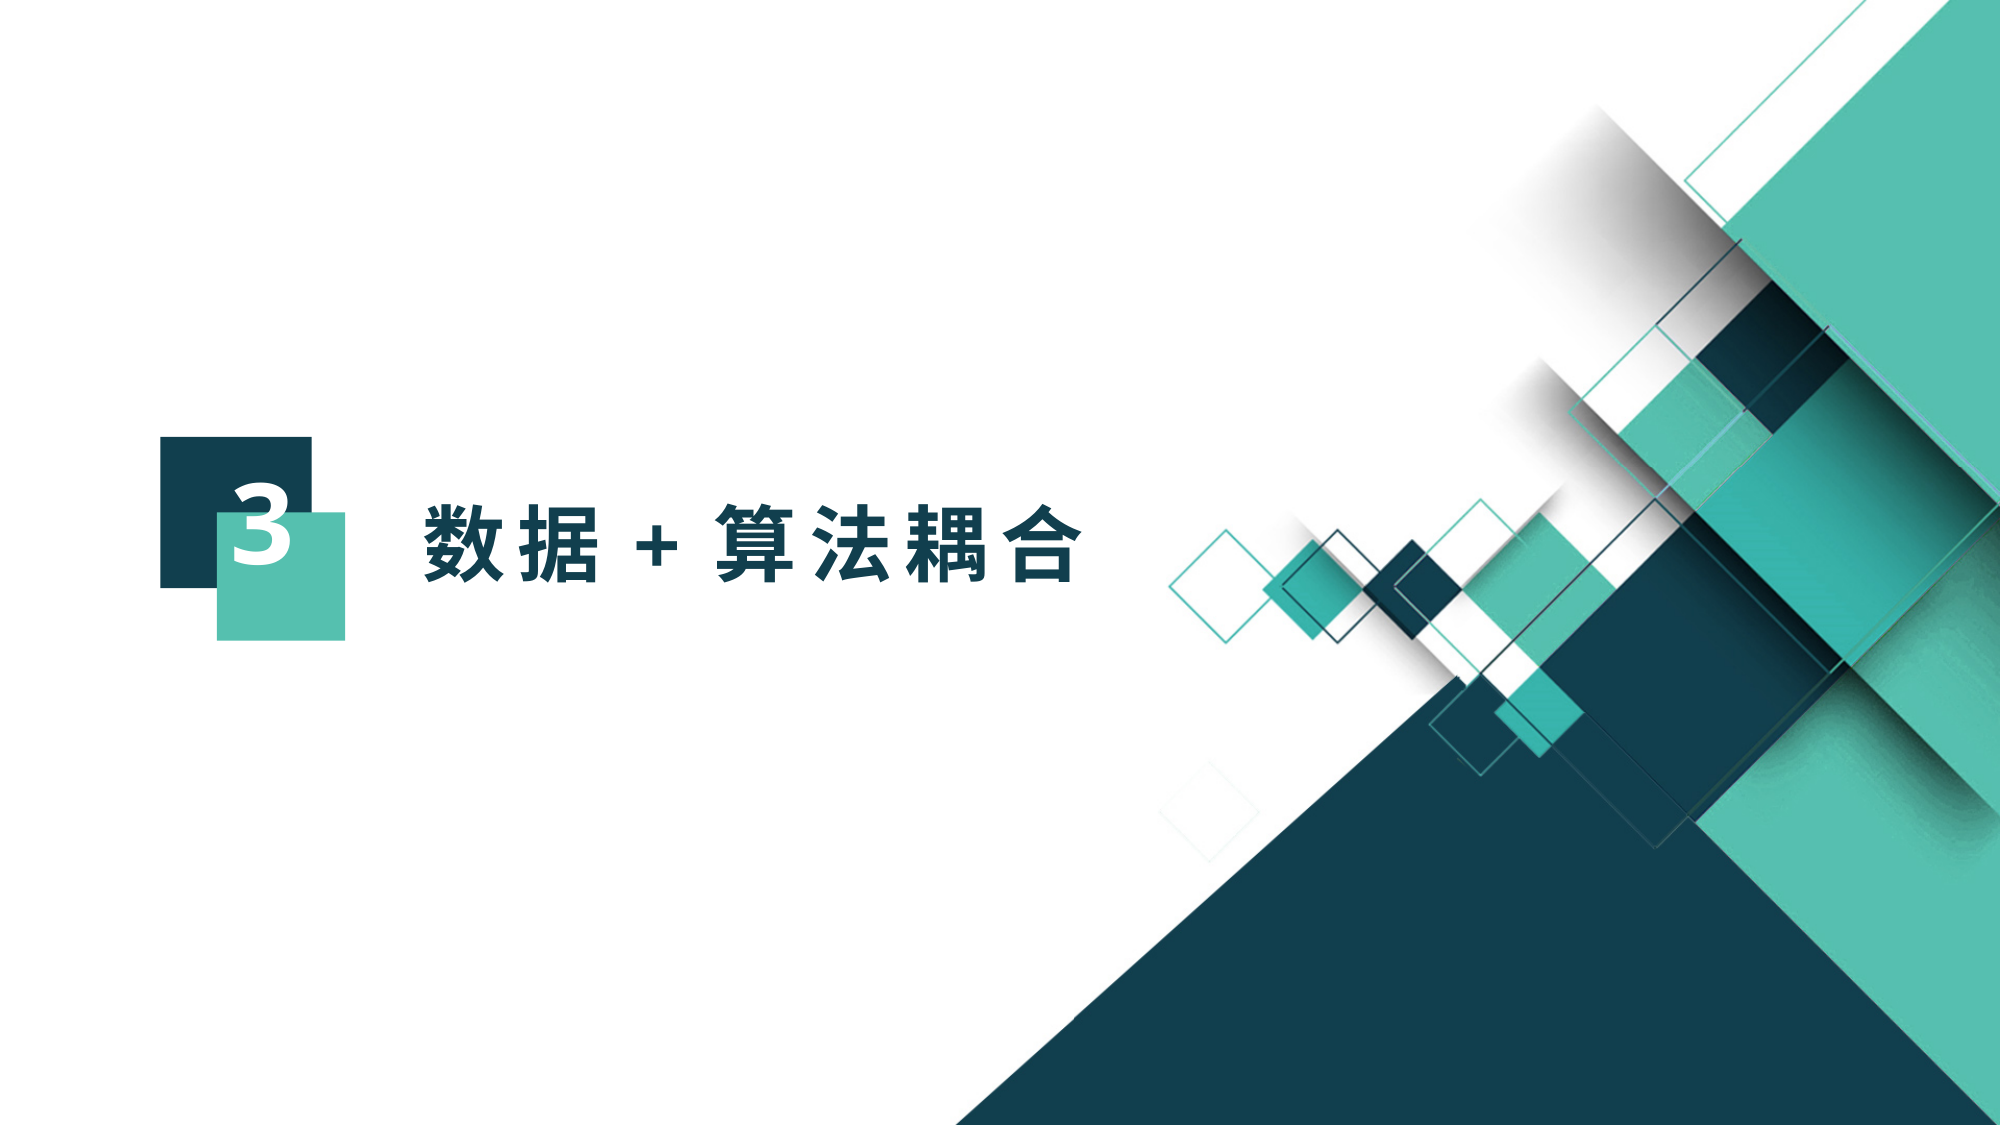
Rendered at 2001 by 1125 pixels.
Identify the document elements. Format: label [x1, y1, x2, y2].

text_box [407, 403, 1294, 602]
picture [0, 0, 2000, 1125]
text_box [160, 436, 346, 641]
